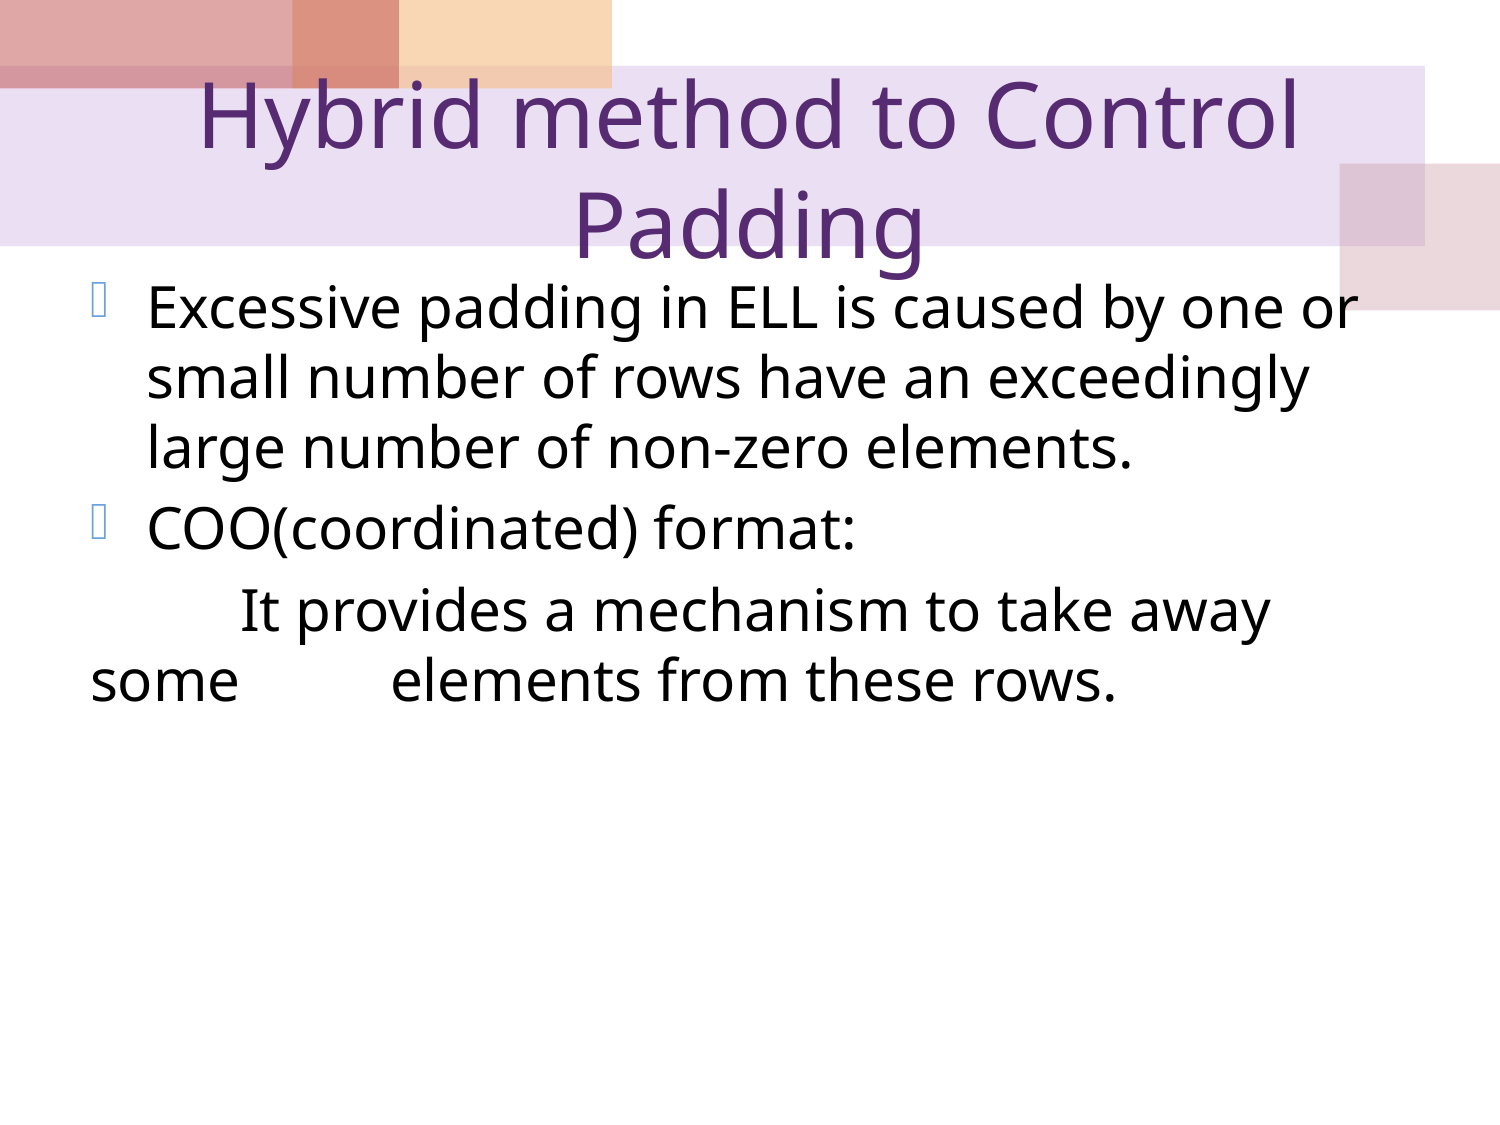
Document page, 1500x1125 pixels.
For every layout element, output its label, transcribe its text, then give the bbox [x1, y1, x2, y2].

title Hybrid method to Control Padding [75, 88, 1425, 247]
list Excessive padding in ELL is caused by one or small number of rows have an exceedingly large number of non-zero elements. COO(coordinated) format: It provides a mechanism to take away some elements from these rows. [75, 262, 1425, 1005]
